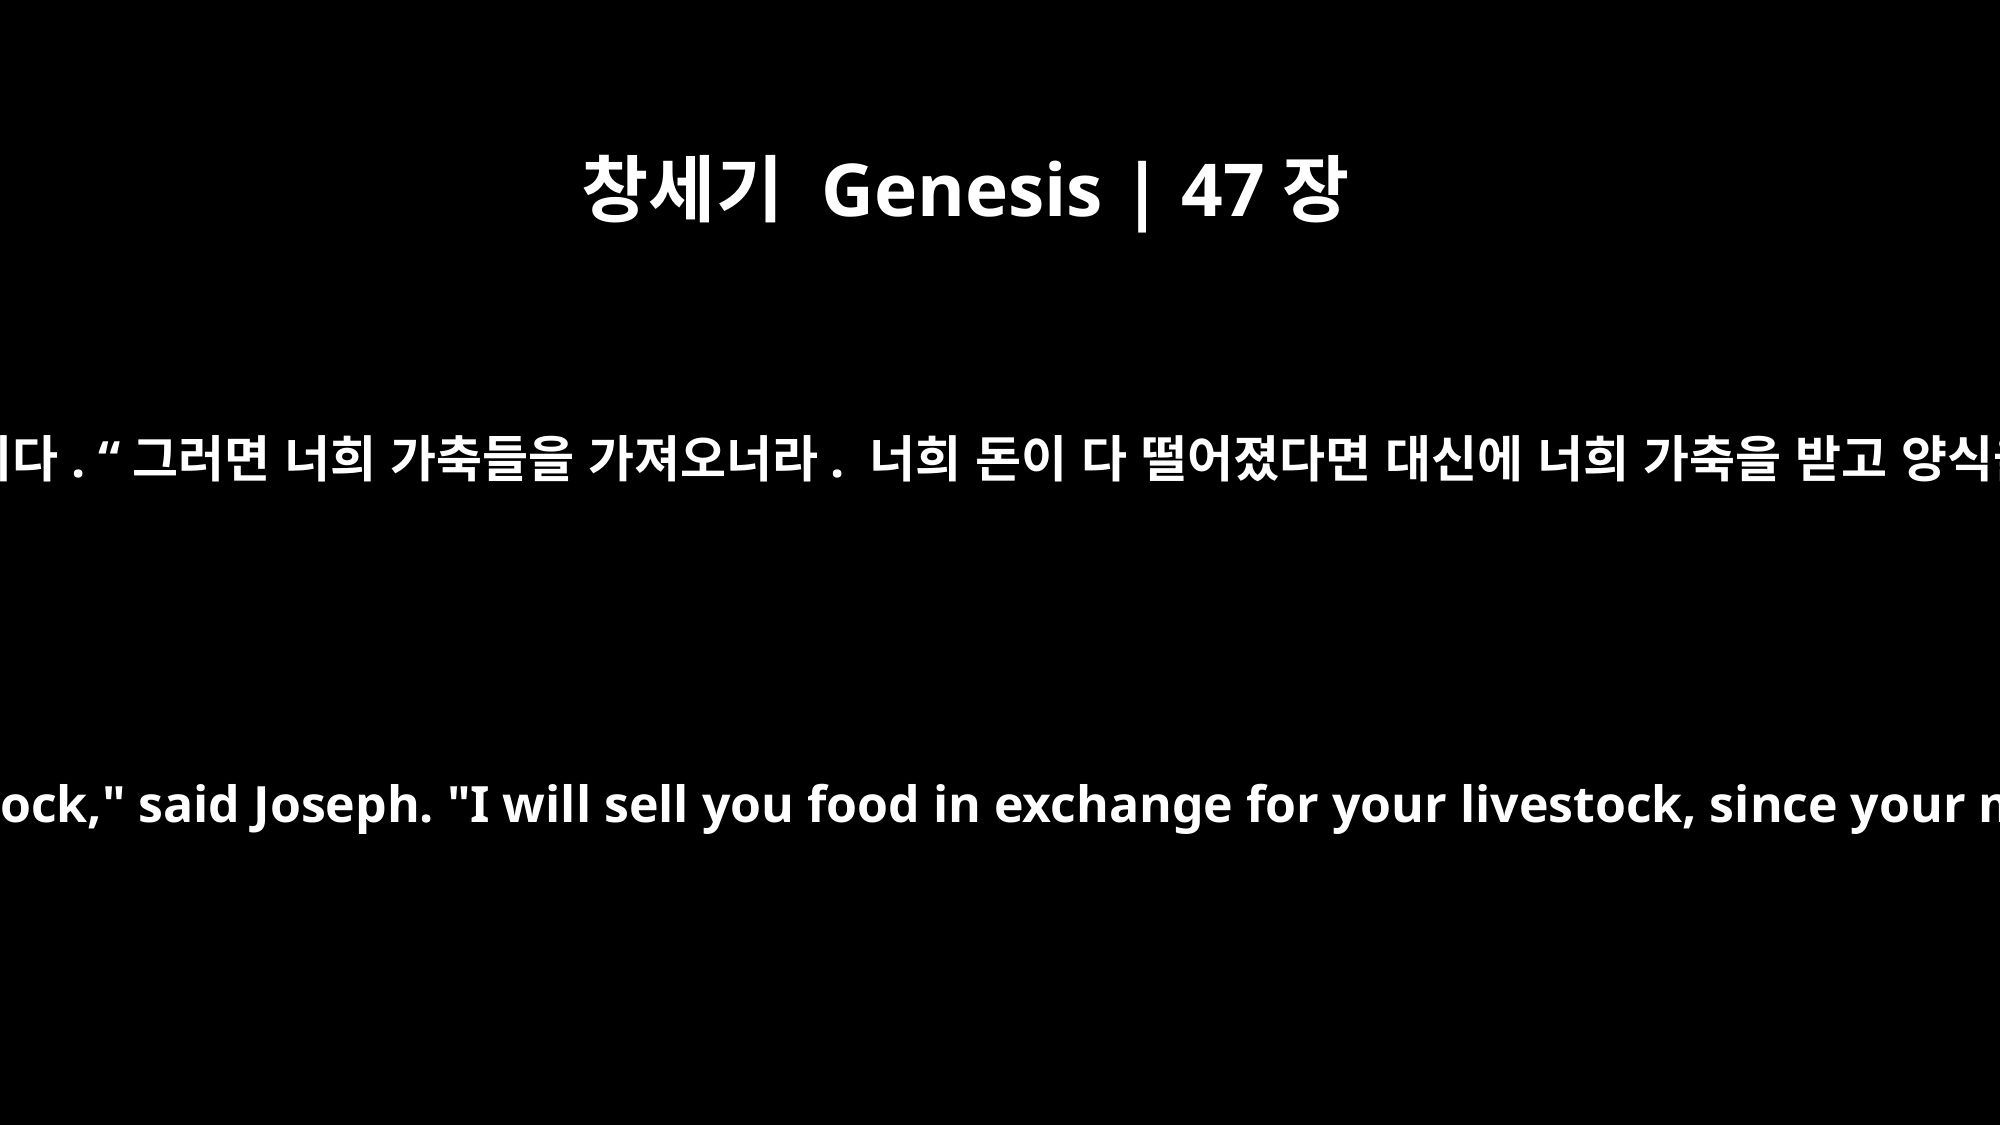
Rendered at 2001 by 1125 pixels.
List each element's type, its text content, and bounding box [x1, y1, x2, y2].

text_box 16 요셉이 말했습니다. “그러면 너희 가축들을 가져오너라. 너희 돈이 다 떨어졌다면 대신에 너희 가축을 받고 양식을 팔겠다.” [0, 359, 2000, 495]
text_box 창세기 Genesis | 47장 [566, 136, 1365, 239]
text_box "Then bring your livestock," said Joseph. "I will sell you food in exchange for your livestock, since your money is gone." [0, 764, 2000, 840]
